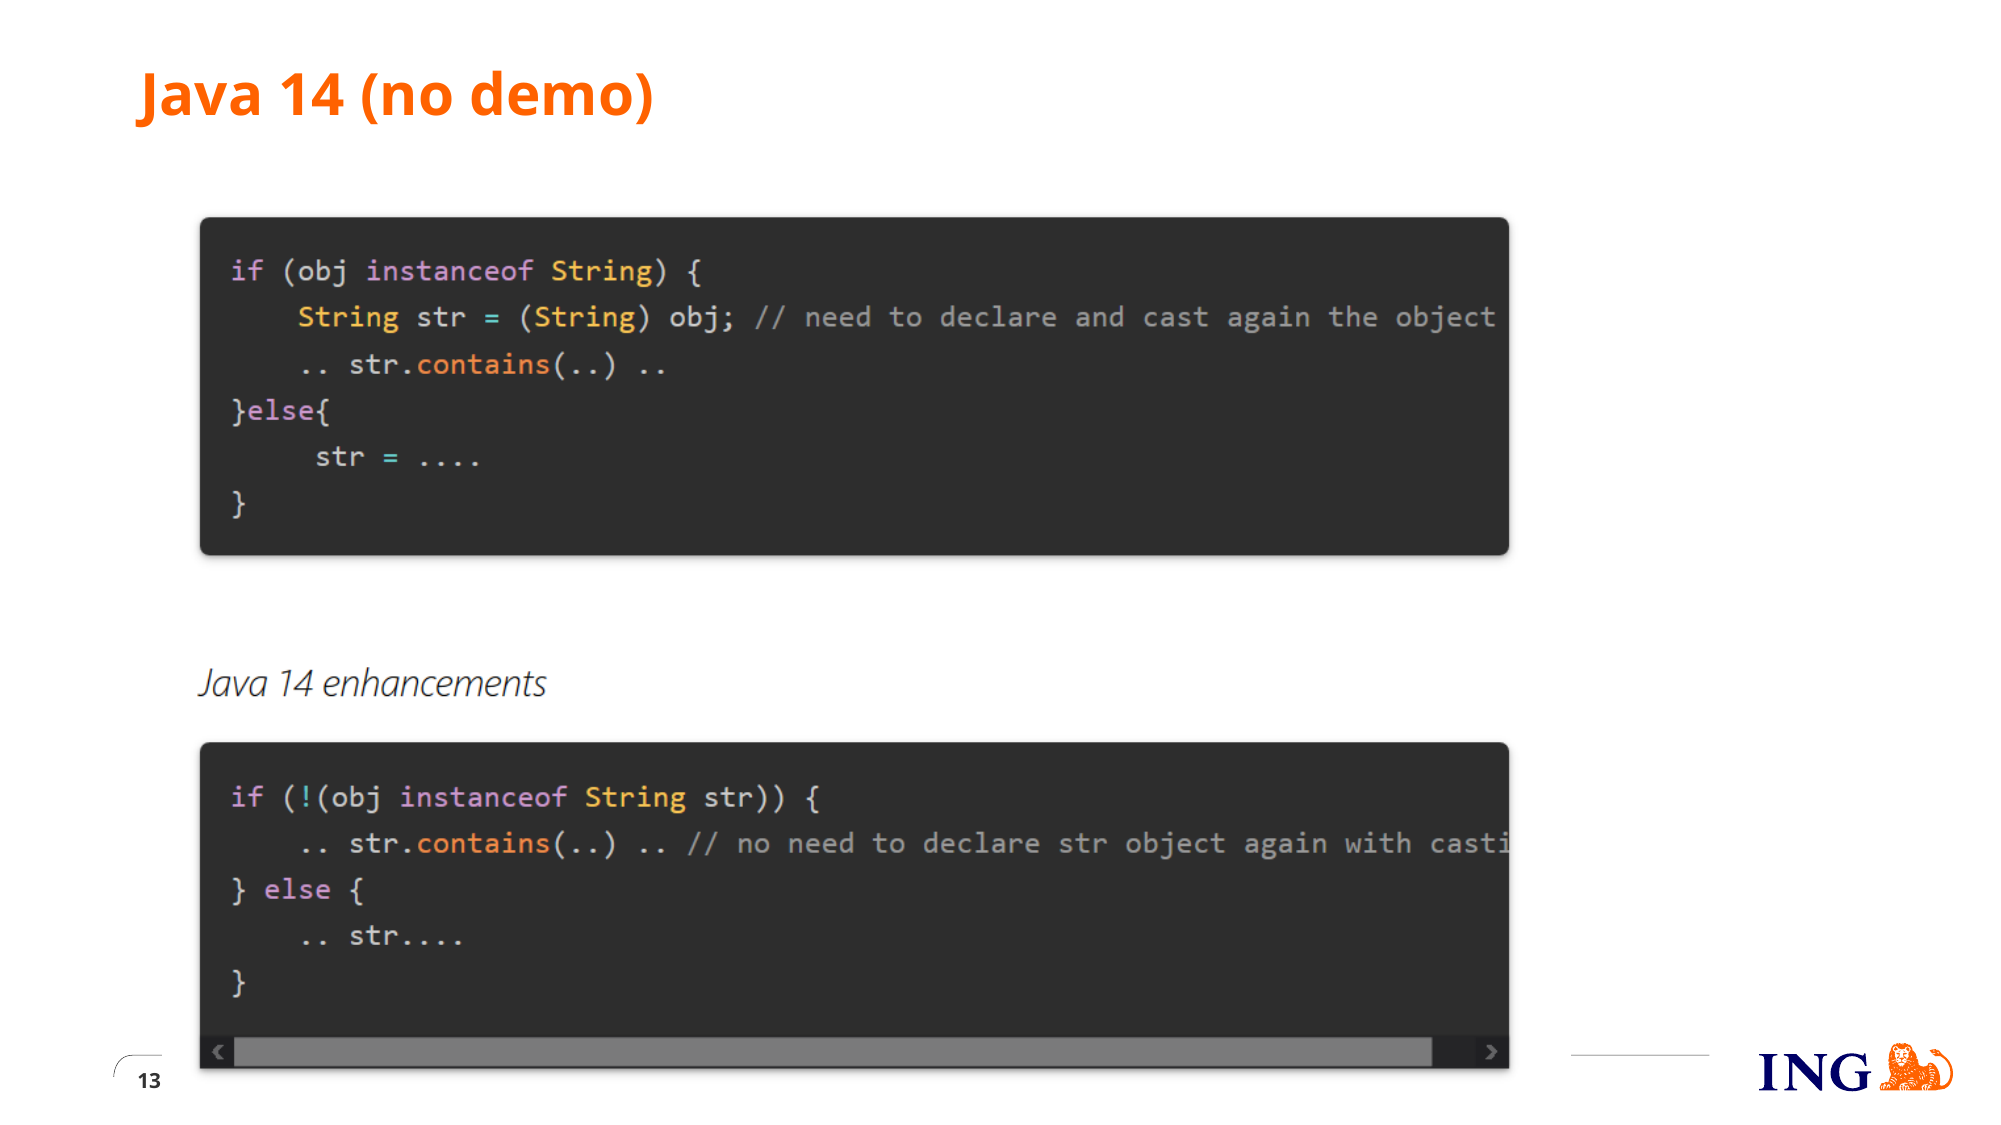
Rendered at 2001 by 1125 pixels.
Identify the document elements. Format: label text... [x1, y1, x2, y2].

slide_number 13 [137, 1065, 219, 1097]
title Java 14 (no demo) [140, 28, 1860, 169]
picture [162, 199, 1571, 1095]
